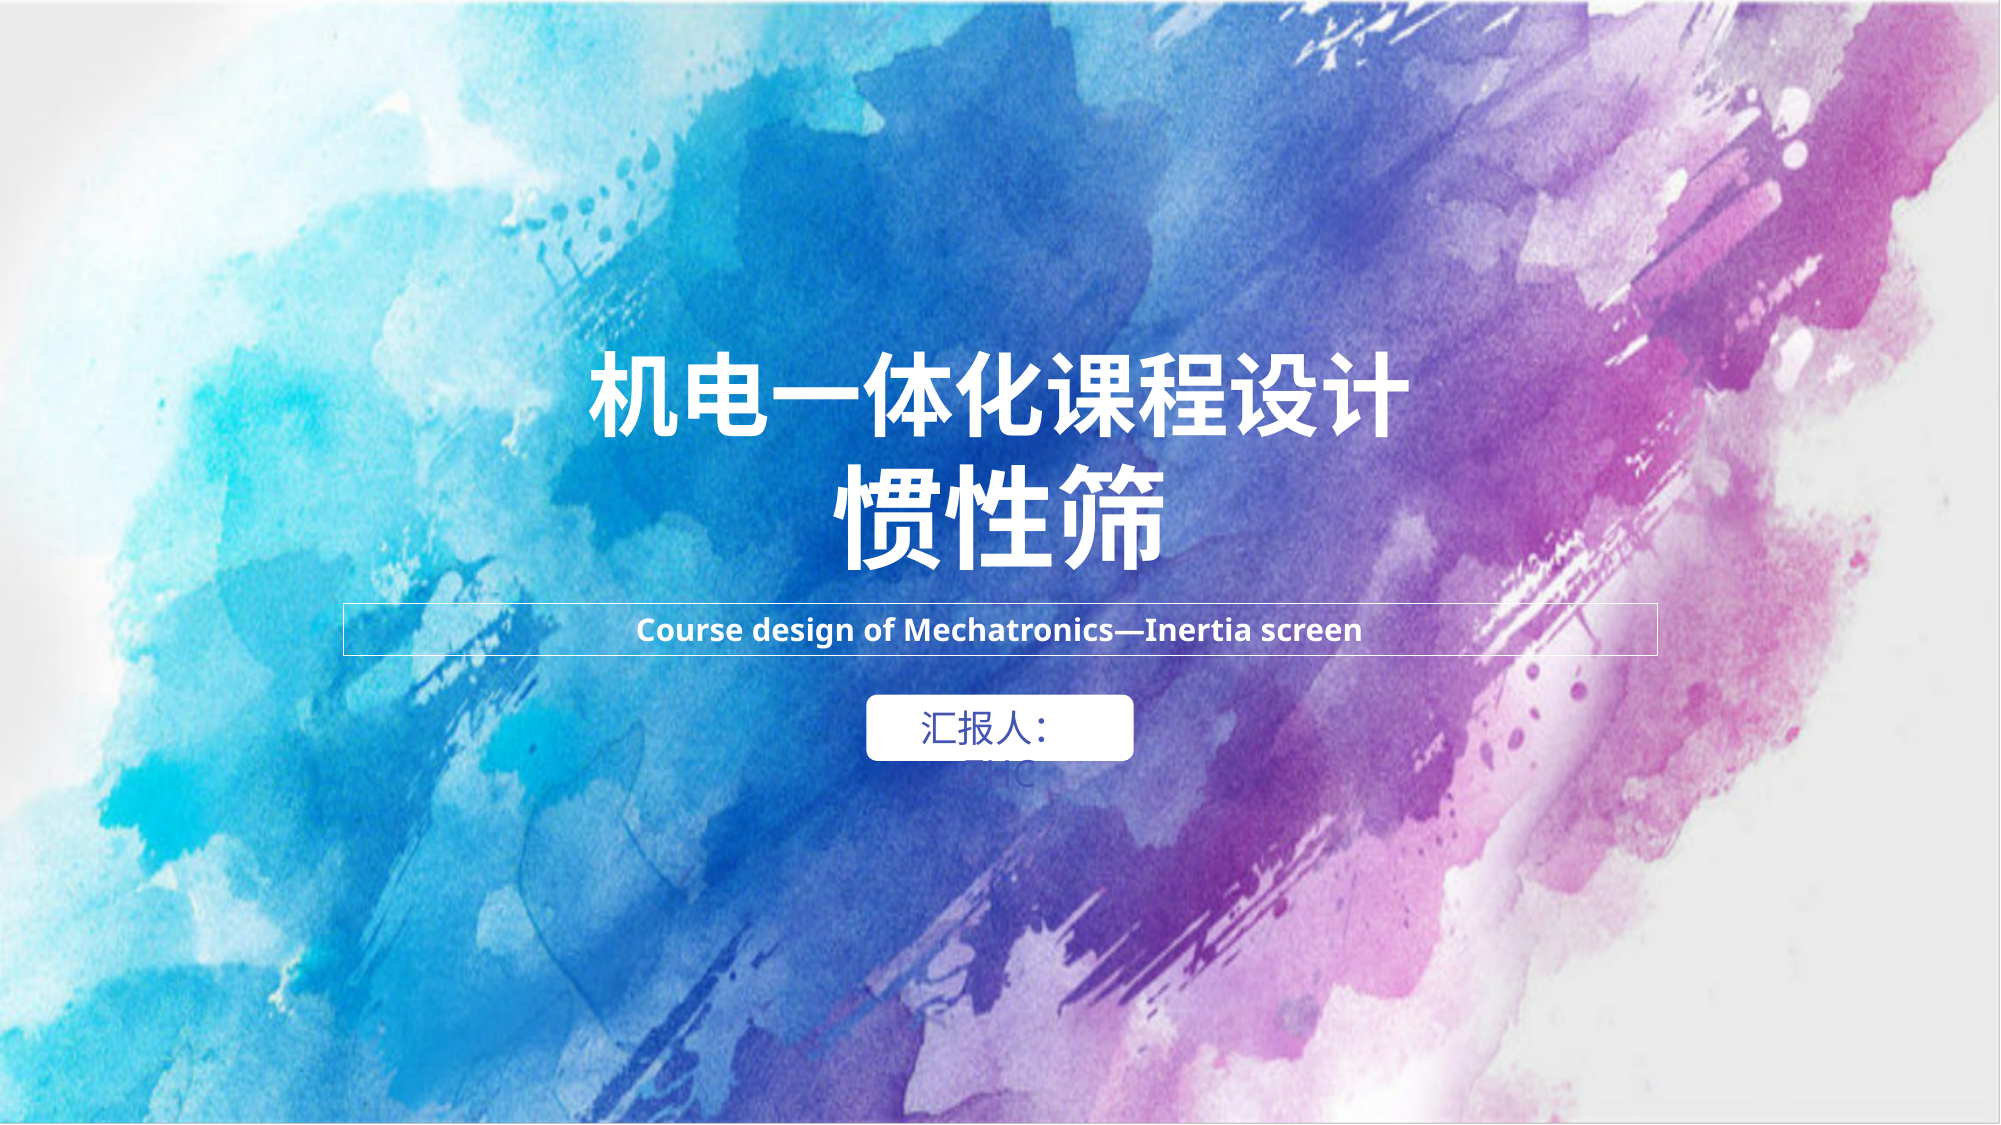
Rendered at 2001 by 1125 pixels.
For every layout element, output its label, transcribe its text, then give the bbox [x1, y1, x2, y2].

picture [0, 0, 2001, 1125]
text_box 机电一体化课程设计 惯性筛 [319, 330, 1681, 591]
text_box Course design of Mechatronics—Inertia screen [342, 603, 1658, 656]
text_box 汇报人：ZHC [866, 694, 1134, 761]
